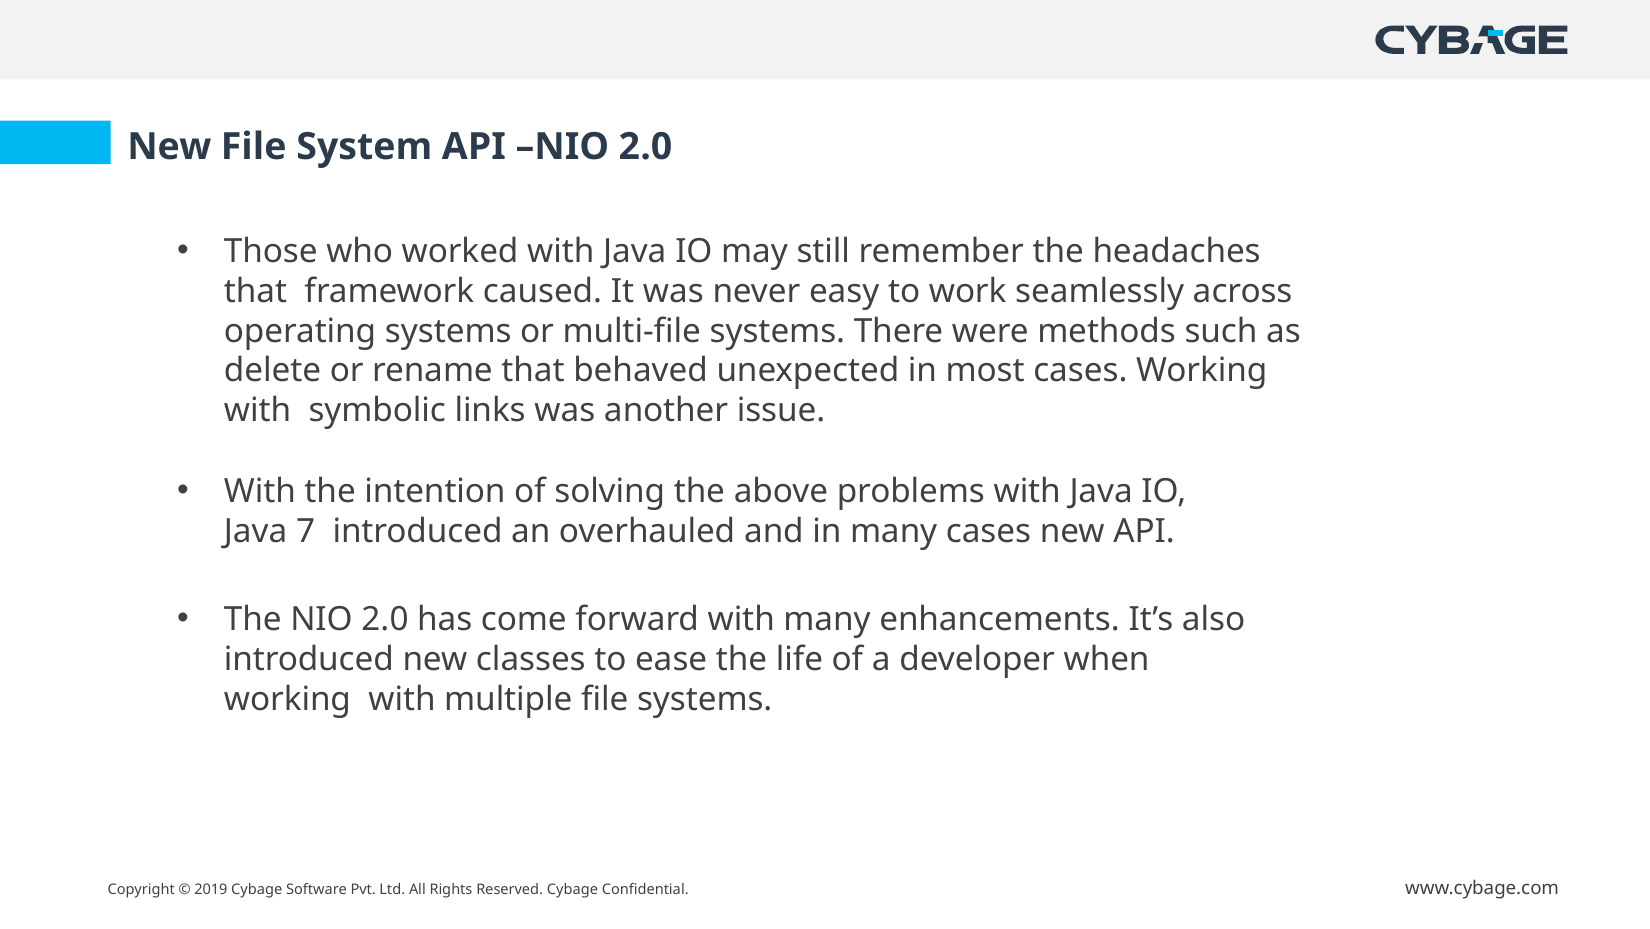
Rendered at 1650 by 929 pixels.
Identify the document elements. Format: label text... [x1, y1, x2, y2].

text_box Those who worked with Java IO may still remember the headaches that framework caused. It was never easy to work seamlessly across operating systems or multi-file systems. There were methods such as delete or rename that behaved unexpected in most cases. Working with symbolic links was another issue. With the intention of solving the above problems with Java IO, Java 7 introduced an overhauled and in many cases new API. The NIO 2.0 has come forward with many enhancements. It’s also introduced new classes to ease the life of a developer when working with multiple file systems. [174, 226, 1334, 718]
text_box [0, 118, 110, 166]
text_box New File System API –NIO 2.0 [110, 114, 775, 190]
